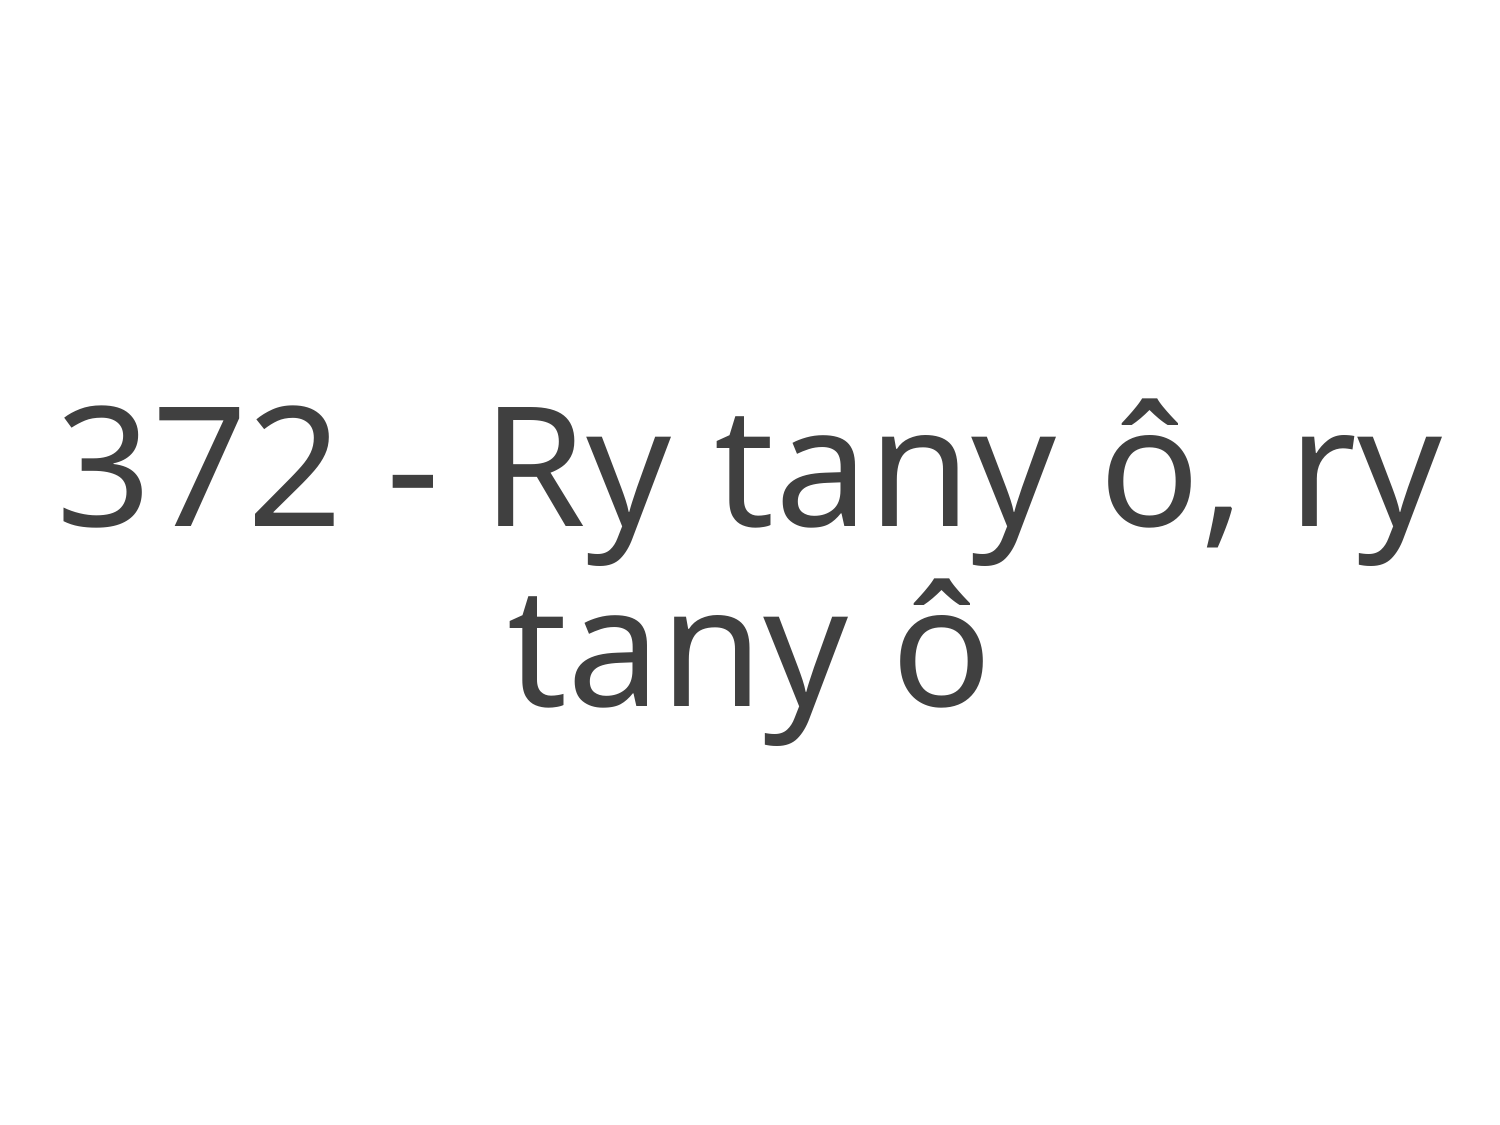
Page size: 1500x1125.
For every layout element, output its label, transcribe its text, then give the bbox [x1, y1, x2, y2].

title 372 - Ry tany ô, ry tany ô [0, 453, 1500, 672]
